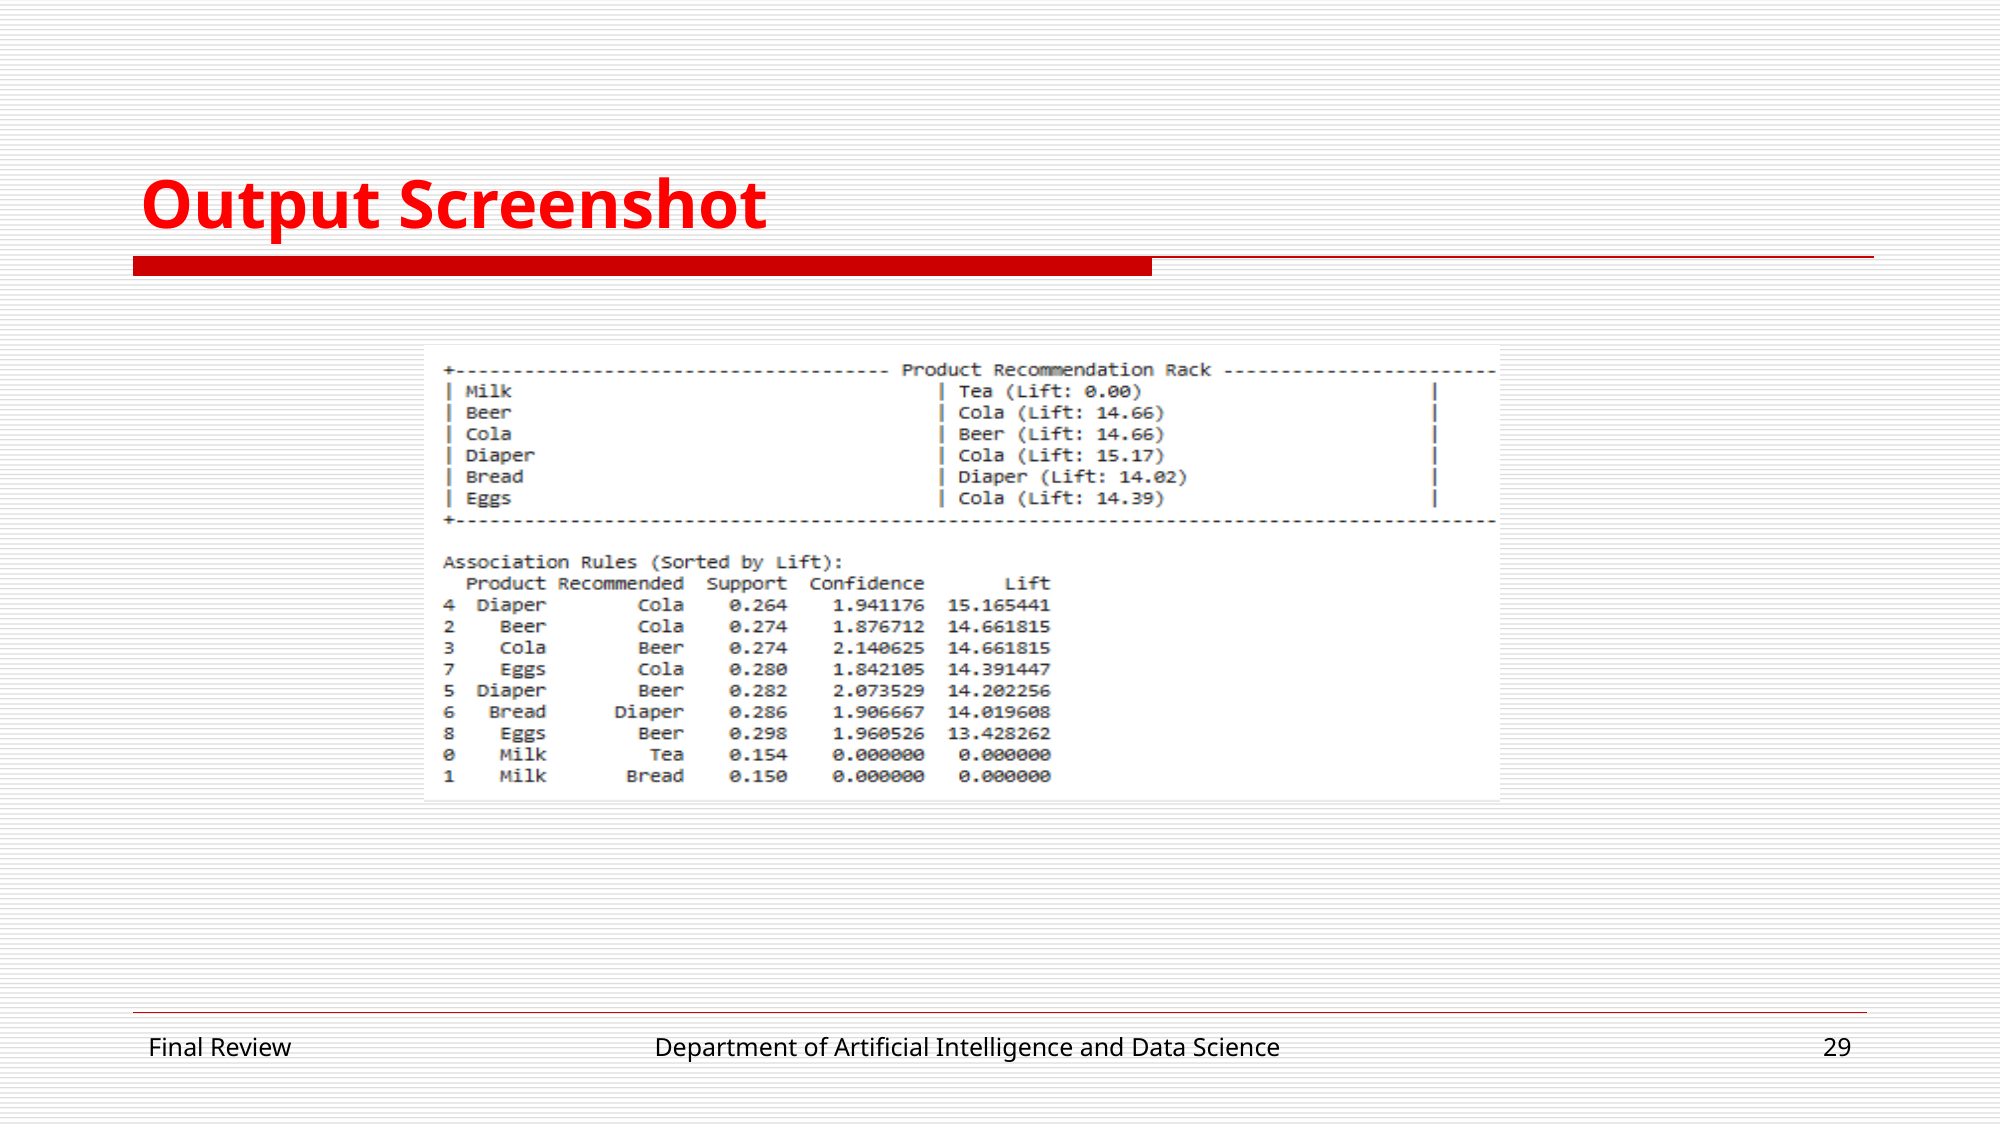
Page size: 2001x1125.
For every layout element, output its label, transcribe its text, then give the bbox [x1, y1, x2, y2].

picture [0, 0, 2001, 1125]
list [123, 287, 1874, 988]
slide_number 29 [1433, 1024, 1867, 1103]
title Output Screenshot [125, 50, 1876, 250]
slide_number Final Review [133, 1024, 567, 1103]
text_box Department of Artificial Intelligence and Data Science [468, 1024, 1469, 1070]
